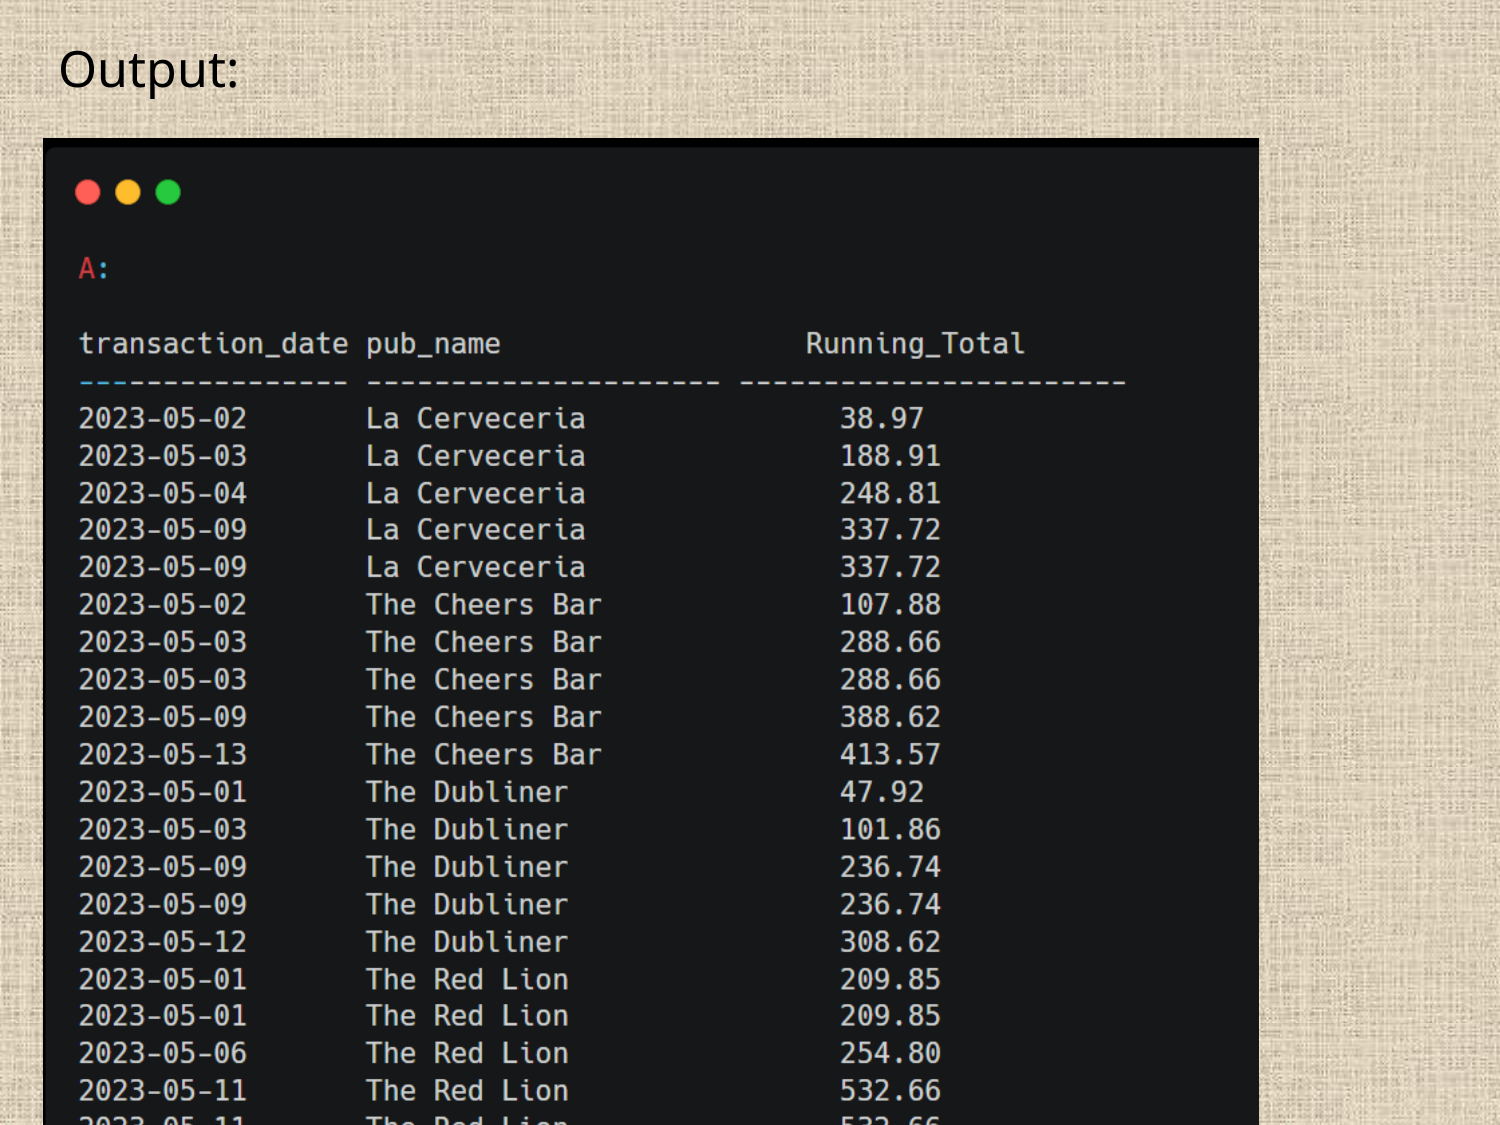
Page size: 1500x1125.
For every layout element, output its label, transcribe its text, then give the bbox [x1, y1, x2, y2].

text_box Output: [43, 18, 991, 117]
picture [0, 0, 1500, 1125]
